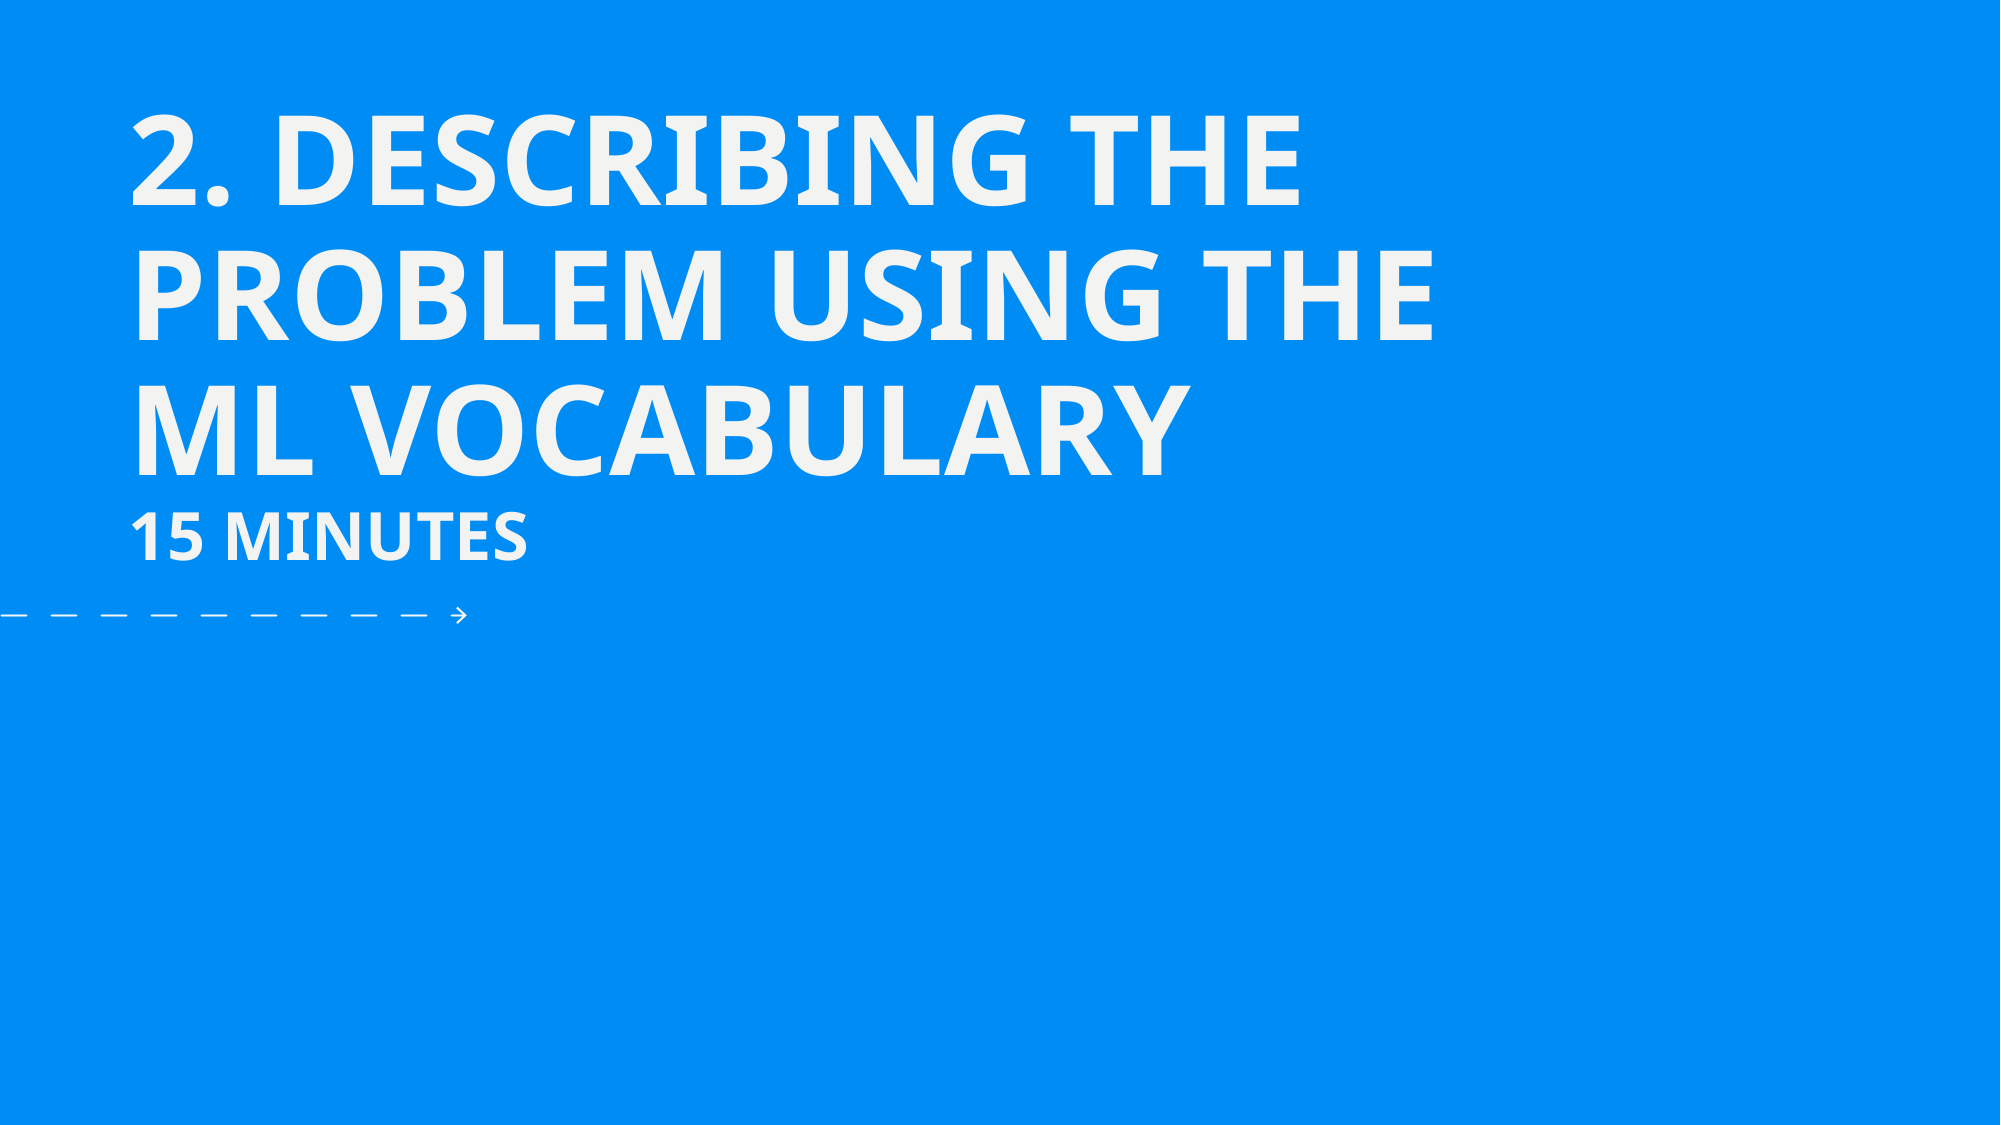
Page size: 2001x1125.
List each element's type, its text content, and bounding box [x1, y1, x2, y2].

text_box 2. DESCRIBING THE PROBLEM USING THE ML VOCABULARY 15 MINUTES [113, 90, 1886, 1035]
picture [0, 606, 468, 625]
